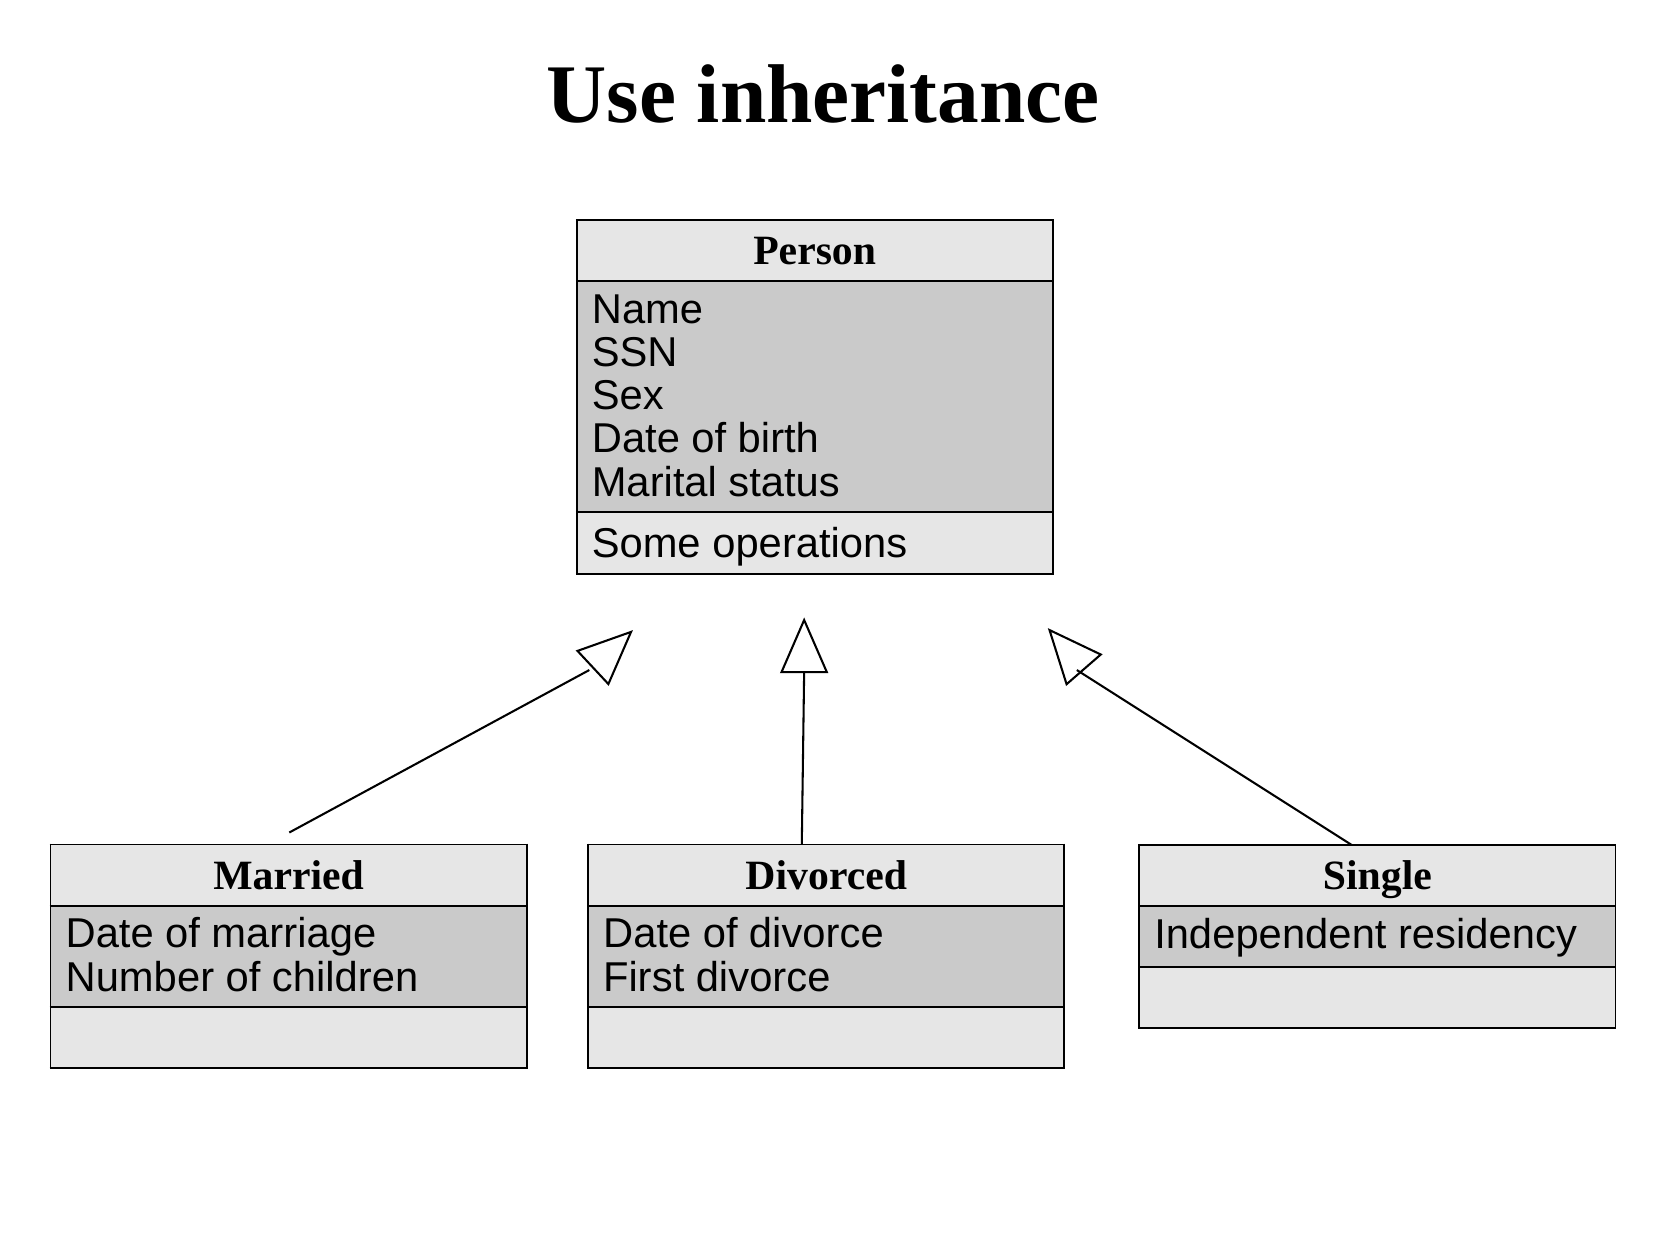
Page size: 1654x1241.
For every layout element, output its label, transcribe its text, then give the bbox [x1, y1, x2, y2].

table_cell Date of marriage Number of children [51, 907, 526, 1006]
table_header Single [1140, 846, 1615, 905]
table_cell [1140, 968, 1615, 1027]
text_box [1049, 630, 1101, 685]
table_cell Name SSN Sex Date of birth Marital status [578, 282, 1052, 511]
table_header Divorced [589, 845, 1063, 905]
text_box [801, 671, 805, 846]
table_cell Some operations [578, 513, 1052, 573]
table_cell Independent residency [1140, 907, 1615, 966]
text_box [577, 631, 632, 685]
table_cell Date of divorce First divorce [589, 907, 1063, 1006]
table_header Person [578, 221, 1052, 280]
table_cell [589, 1008, 1063, 1067]
text_box [781, 620, 827, 673]
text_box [288, 669, 590, 833]
title Use inheritance [119, 32, 1527, 158]
table_header Married [51, 845, 526, 905]
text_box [1076, 669, 1353, 846]
table_cell [51, 1008, 526, 1067]
